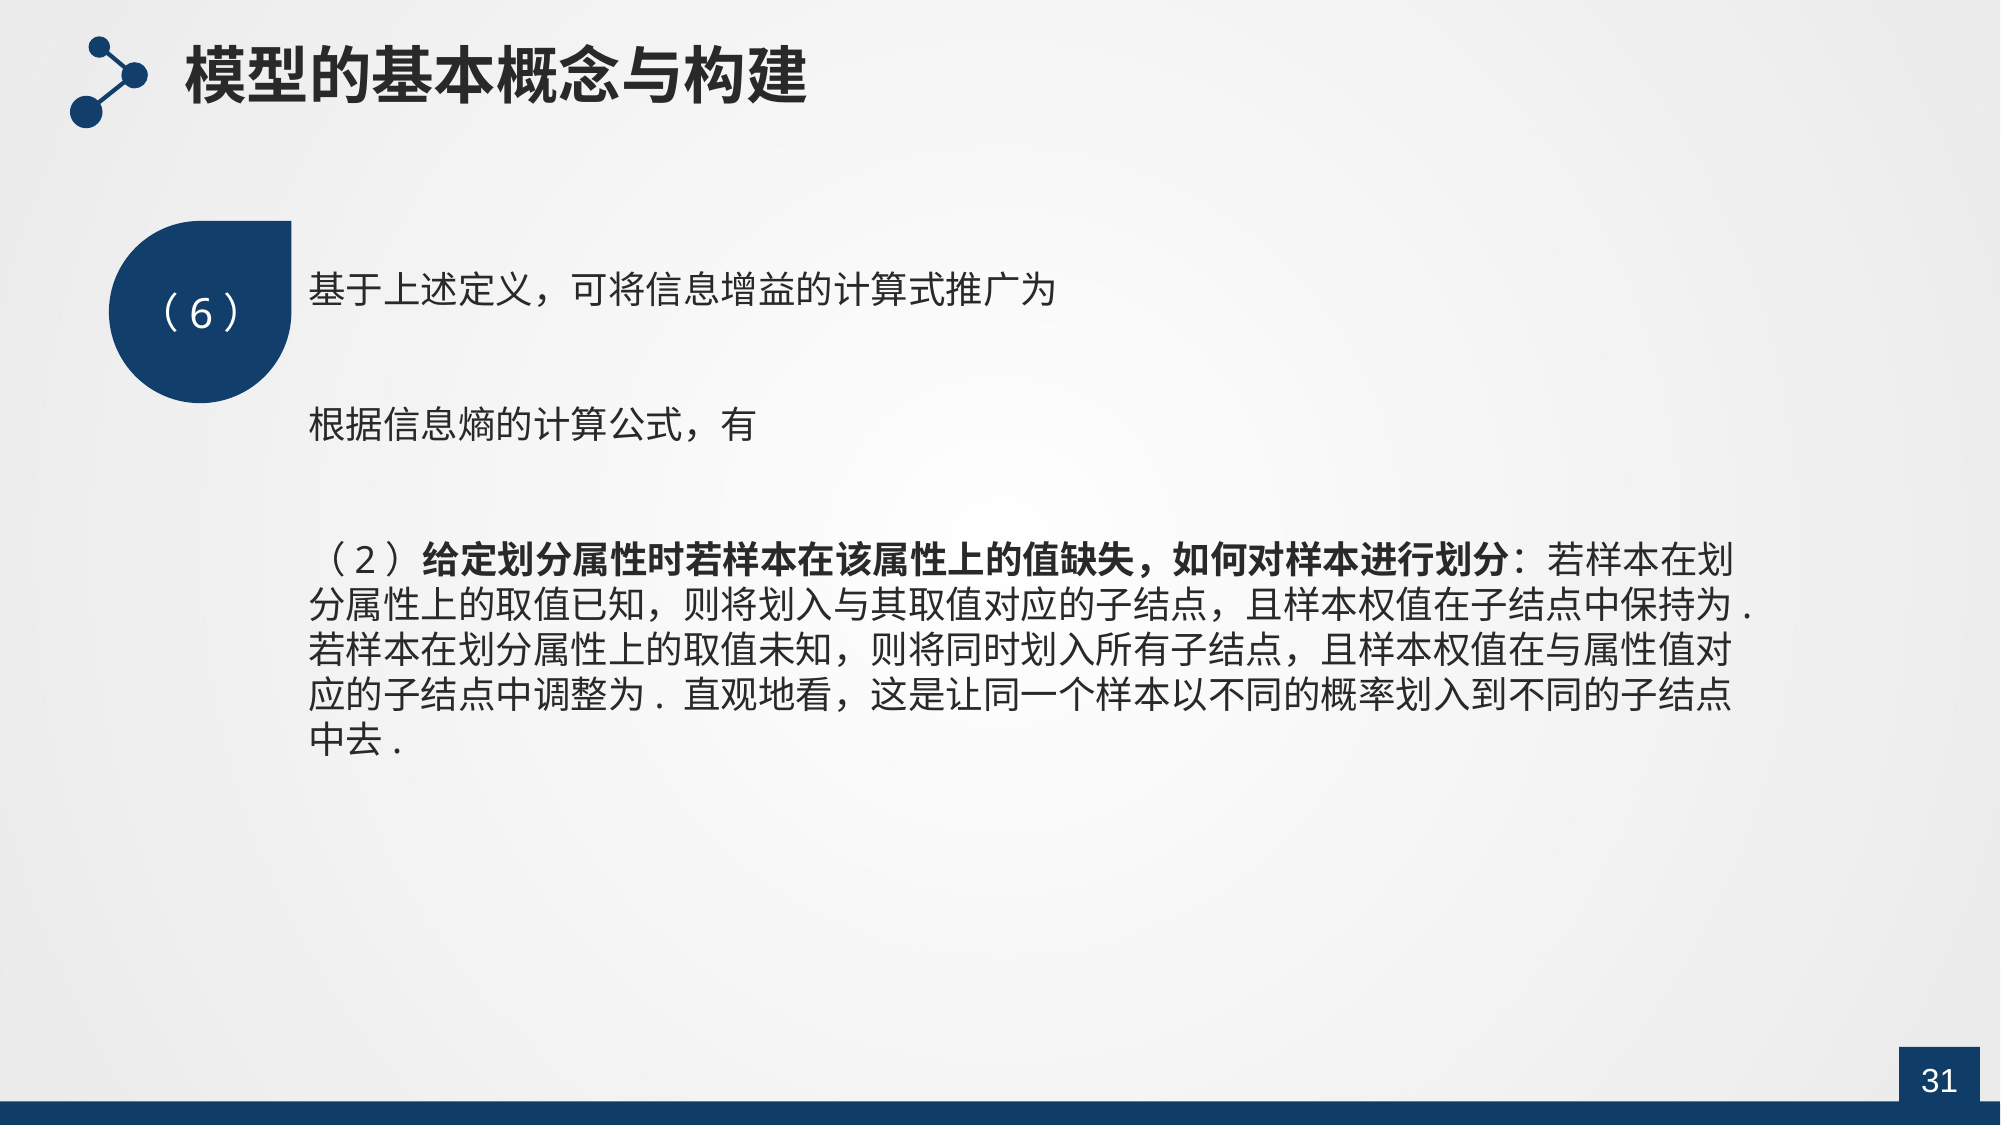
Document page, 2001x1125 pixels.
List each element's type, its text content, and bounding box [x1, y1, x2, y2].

text_box [69, 36, 148, 129]
text_box [114, 344, 286, 404]
text_box 模型的基本概念与构建 [169, 29, 825, 119]
text_box [115, 220, 292, 279]
picture [0, 0, 2001, 1125]
text_box （6） [111, 279, 292, 344]
